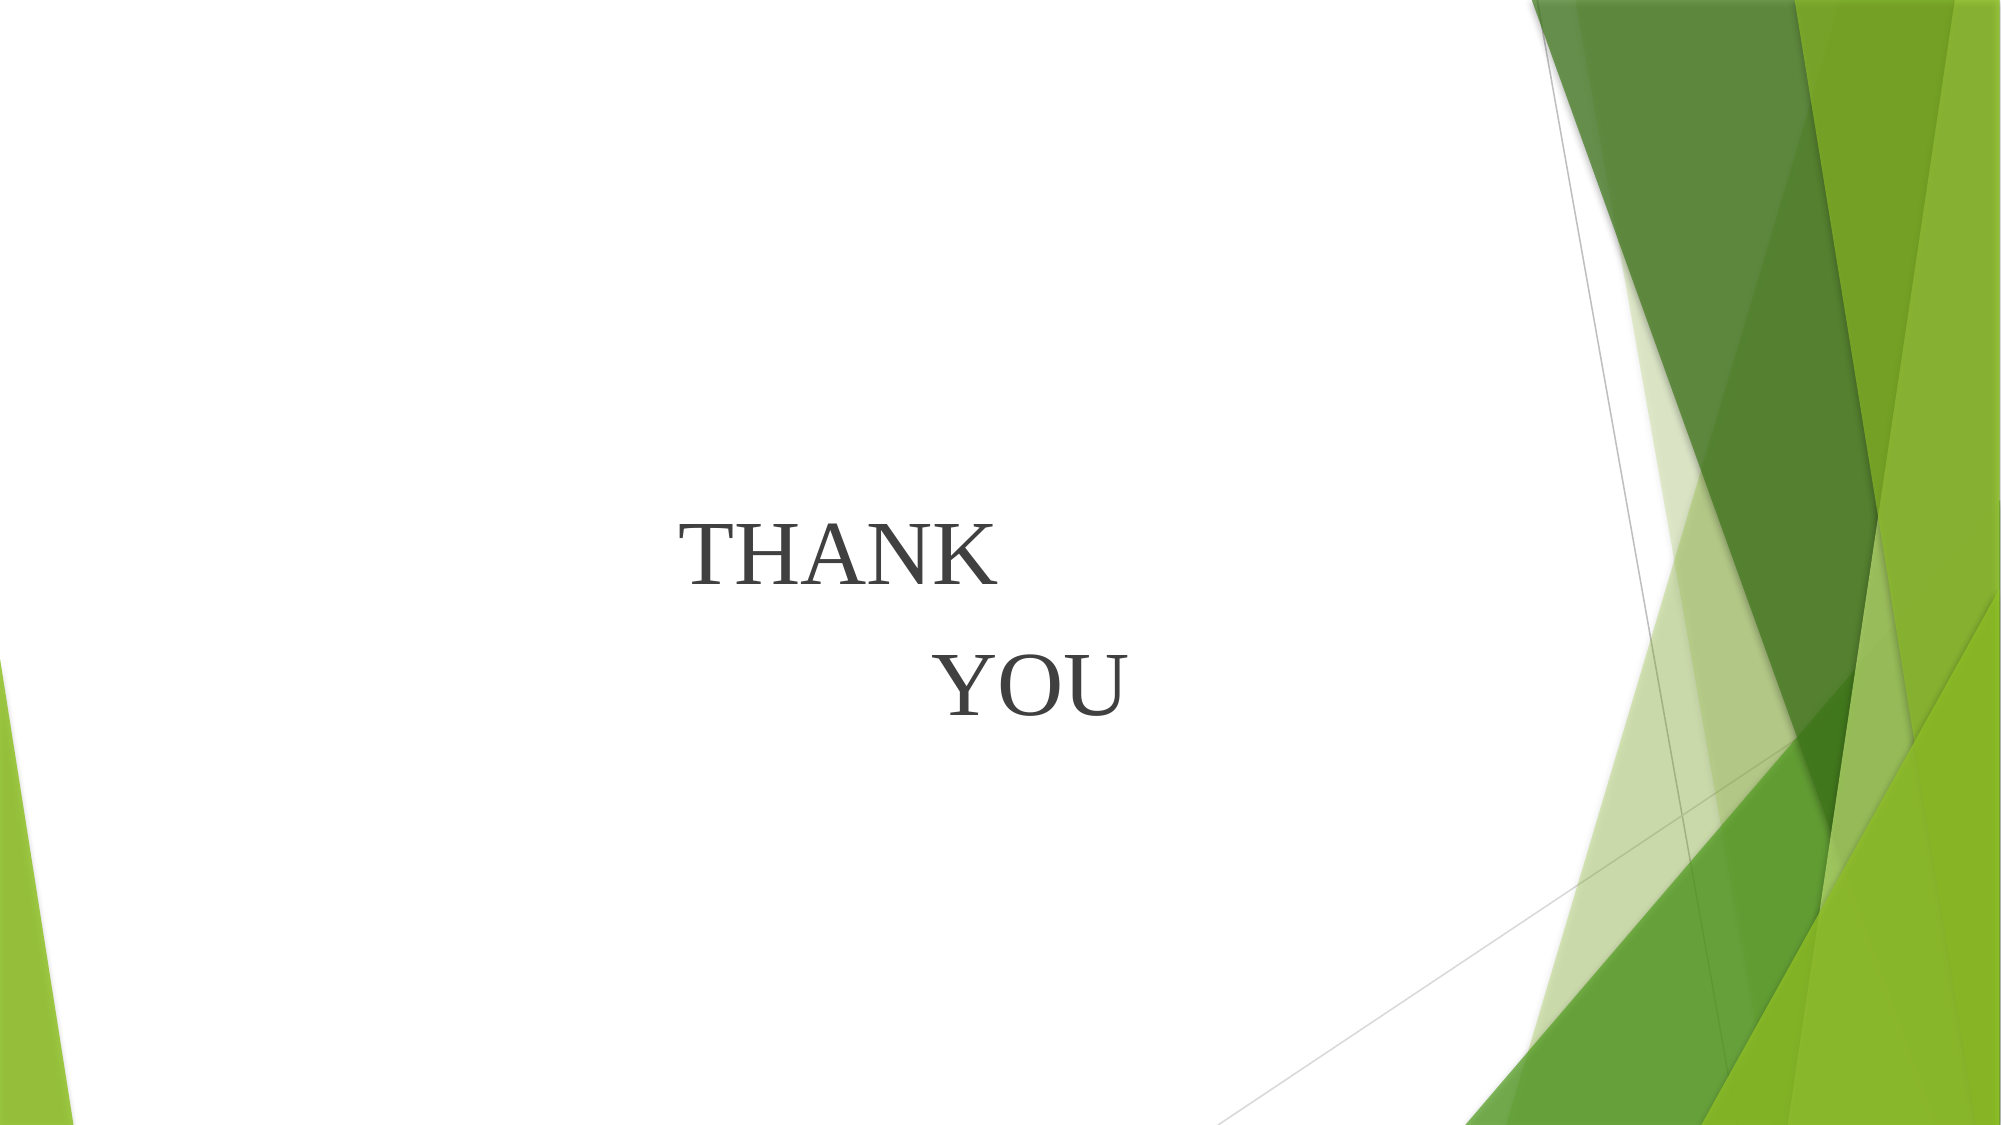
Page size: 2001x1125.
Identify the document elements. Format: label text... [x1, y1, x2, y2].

list THANK YOU [111, 354, 1522, 992]
